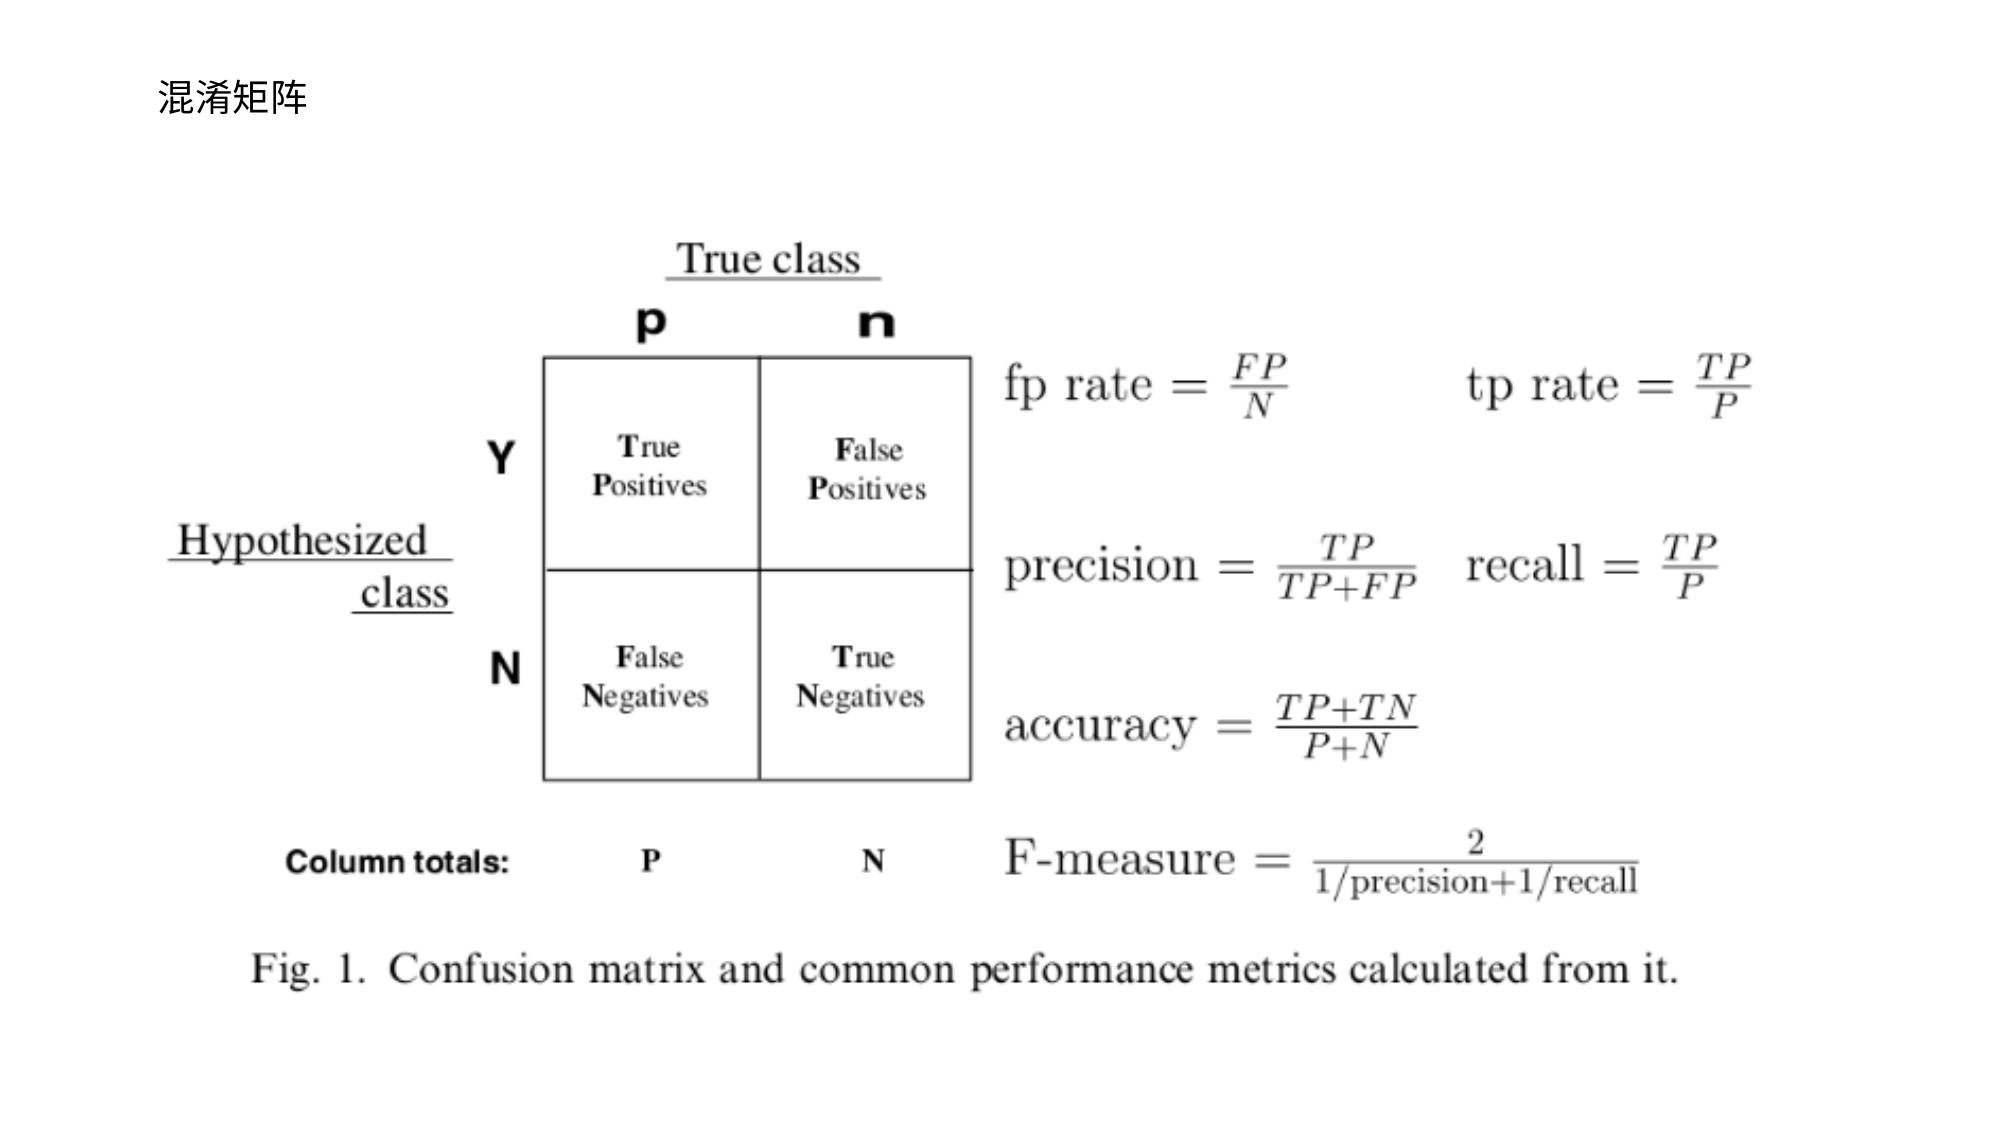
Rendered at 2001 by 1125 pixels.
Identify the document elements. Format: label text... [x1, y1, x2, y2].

picture [117, 201, 1814, 1018]
text_box 混淆矩阵 [143, 66, 617, 127]
